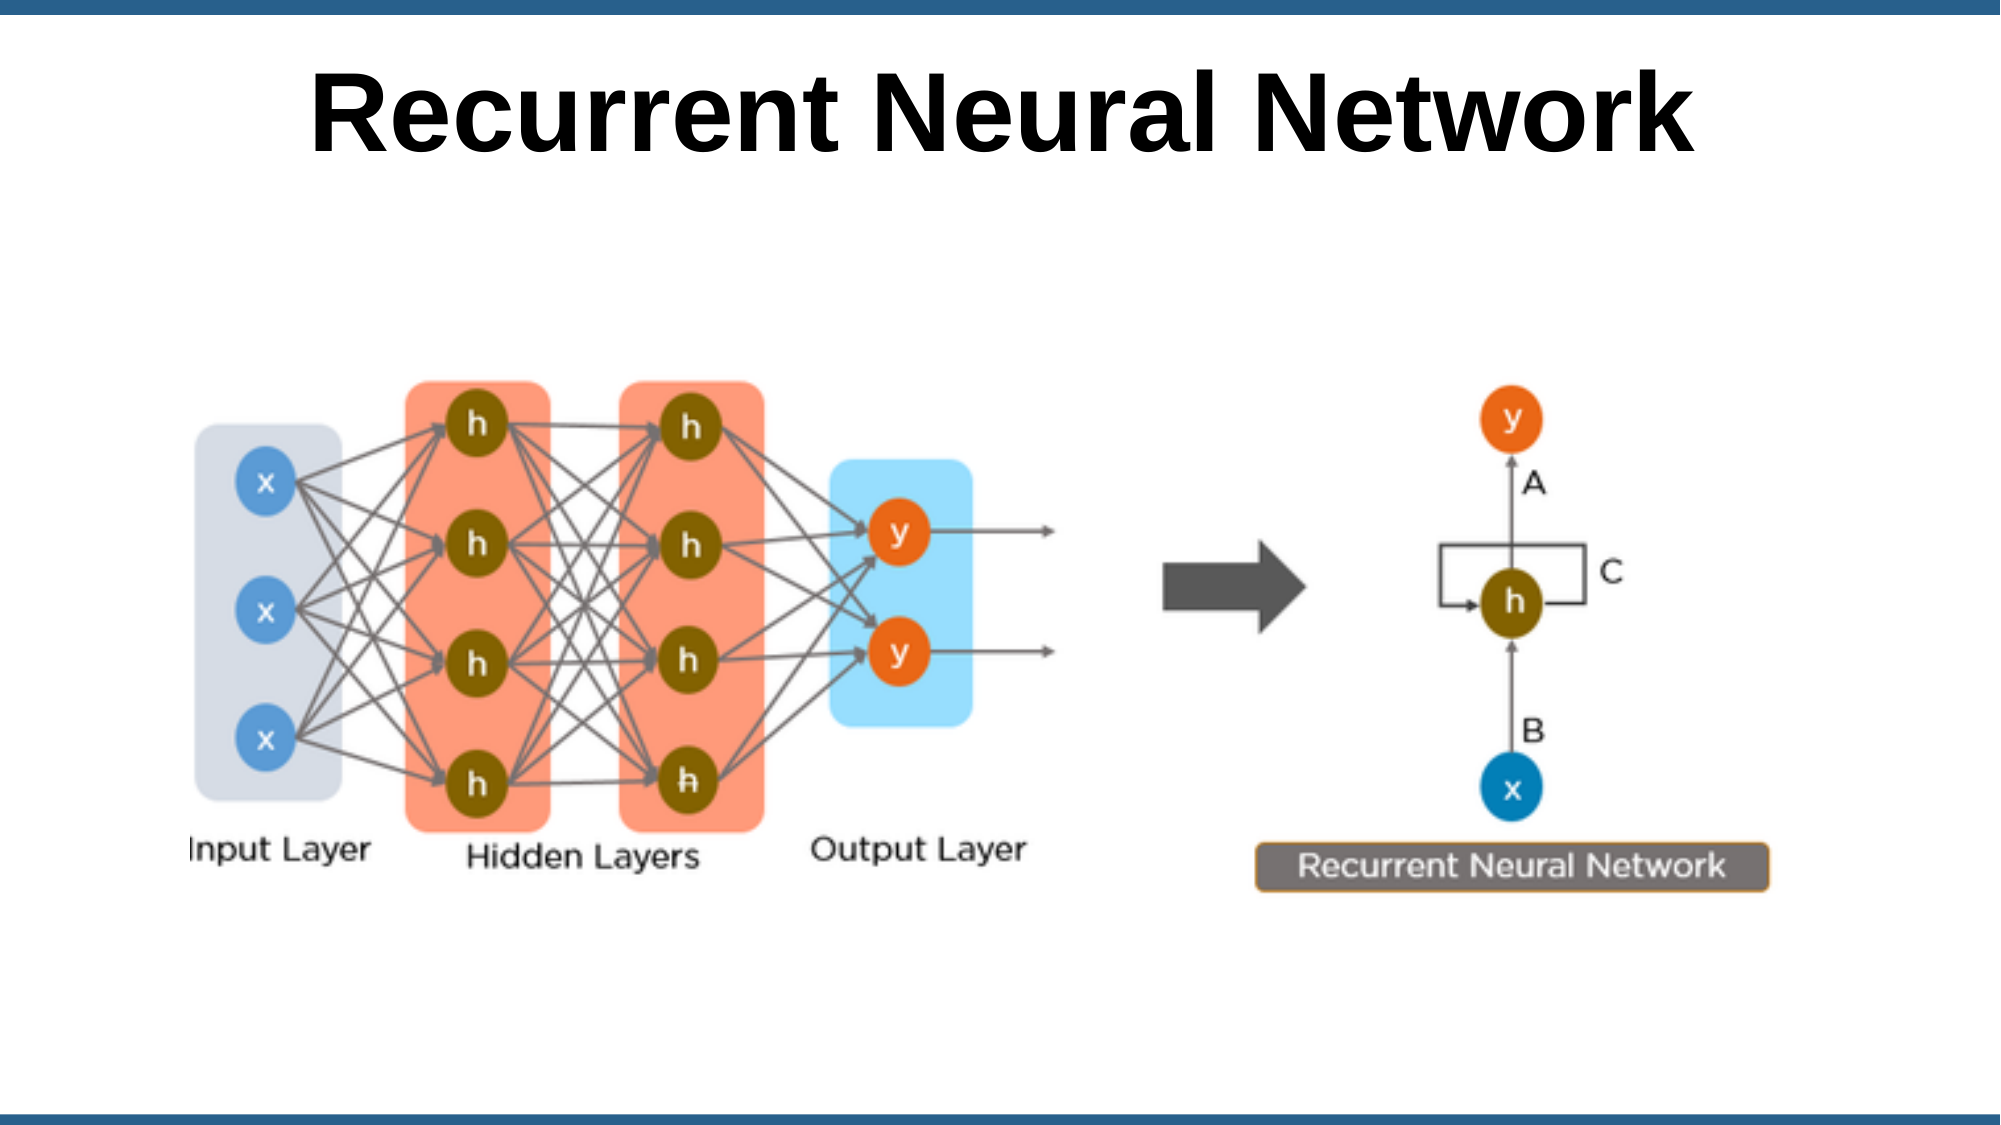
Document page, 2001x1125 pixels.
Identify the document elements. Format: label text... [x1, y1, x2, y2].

list Recurrent Neural Network [53, 55, 1952, 175]
picture [190, 323, 1778, 904]
